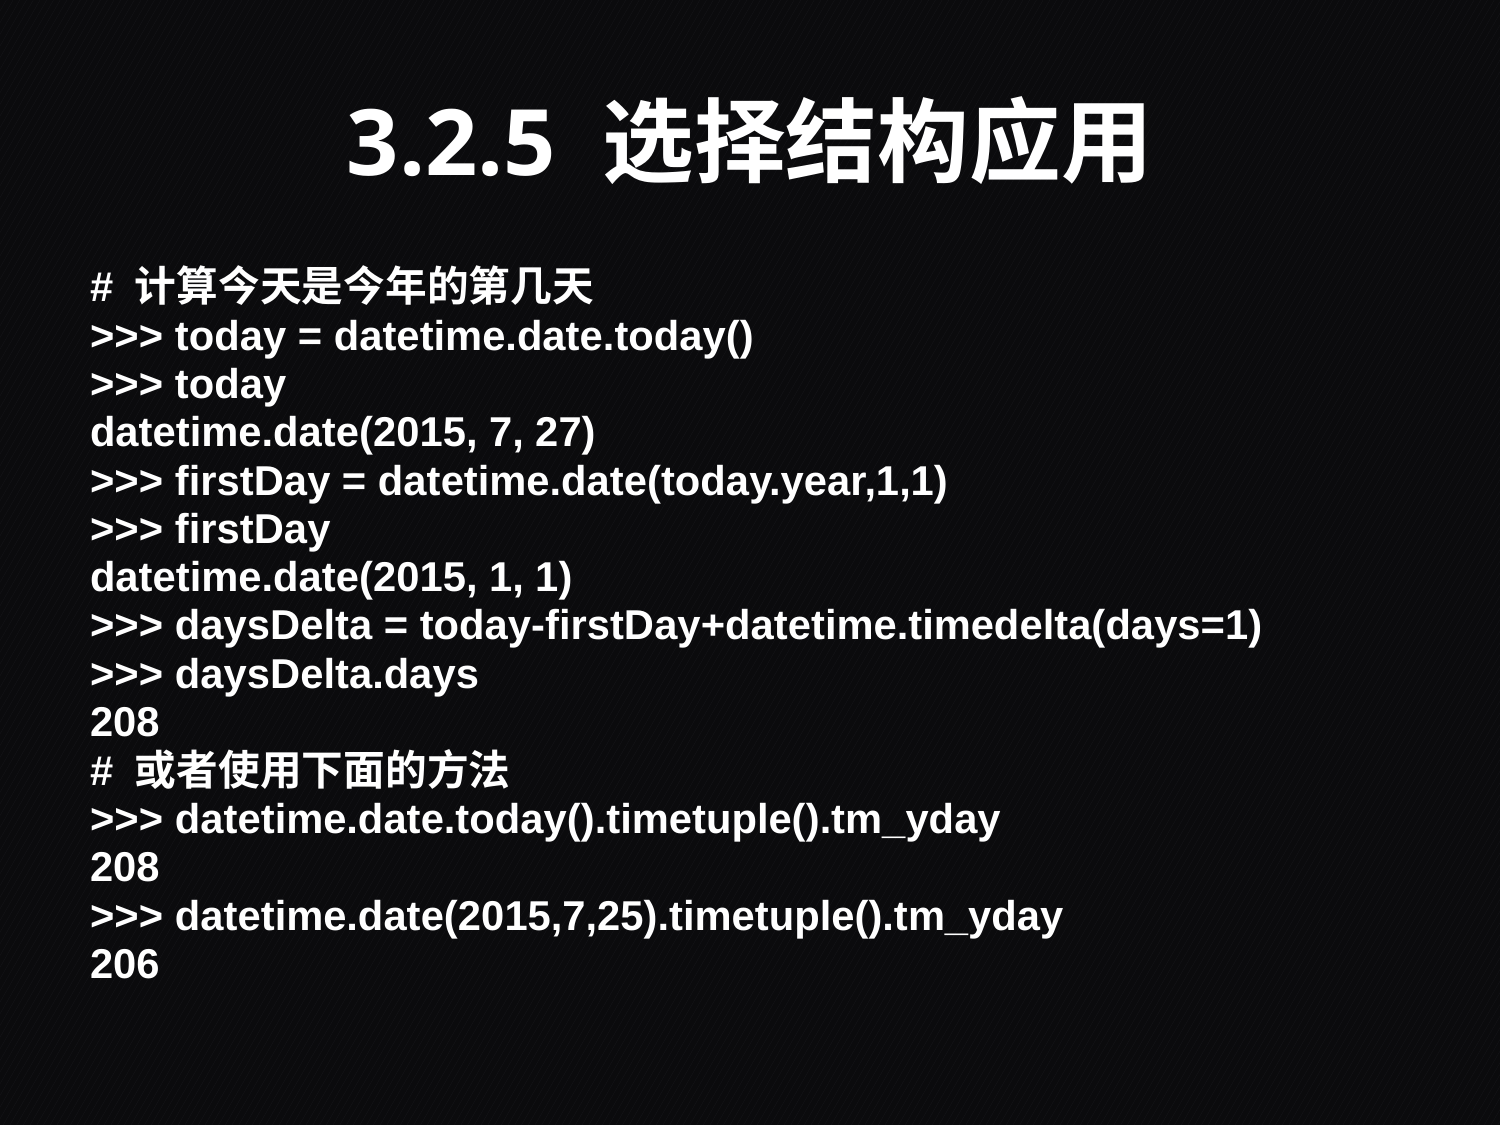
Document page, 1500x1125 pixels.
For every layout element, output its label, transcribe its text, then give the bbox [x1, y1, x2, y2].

list # 计算今天是今年的第几天 >>> today = datetime.date.today() >>> today datetime.date(2015, 7, 27) >>> firstDay = datetime.date(today.year,1,1) >>> firstDay datetime.date(2015, 1, 1) >>> daysDelta = today-firstDay+datetime.timedelta(days=1) >>> daysDelta.days 208 # 或者使用下面的方法 >>> datetime.date.today().timetuple().tm_yday 208 >>> datetime.date(2015,7,25).timetuple().tm_yday 206 [74, 262, 1426, 1024]
title 3.2.5 选择结构应用 [74, 45, 1426, 233]
